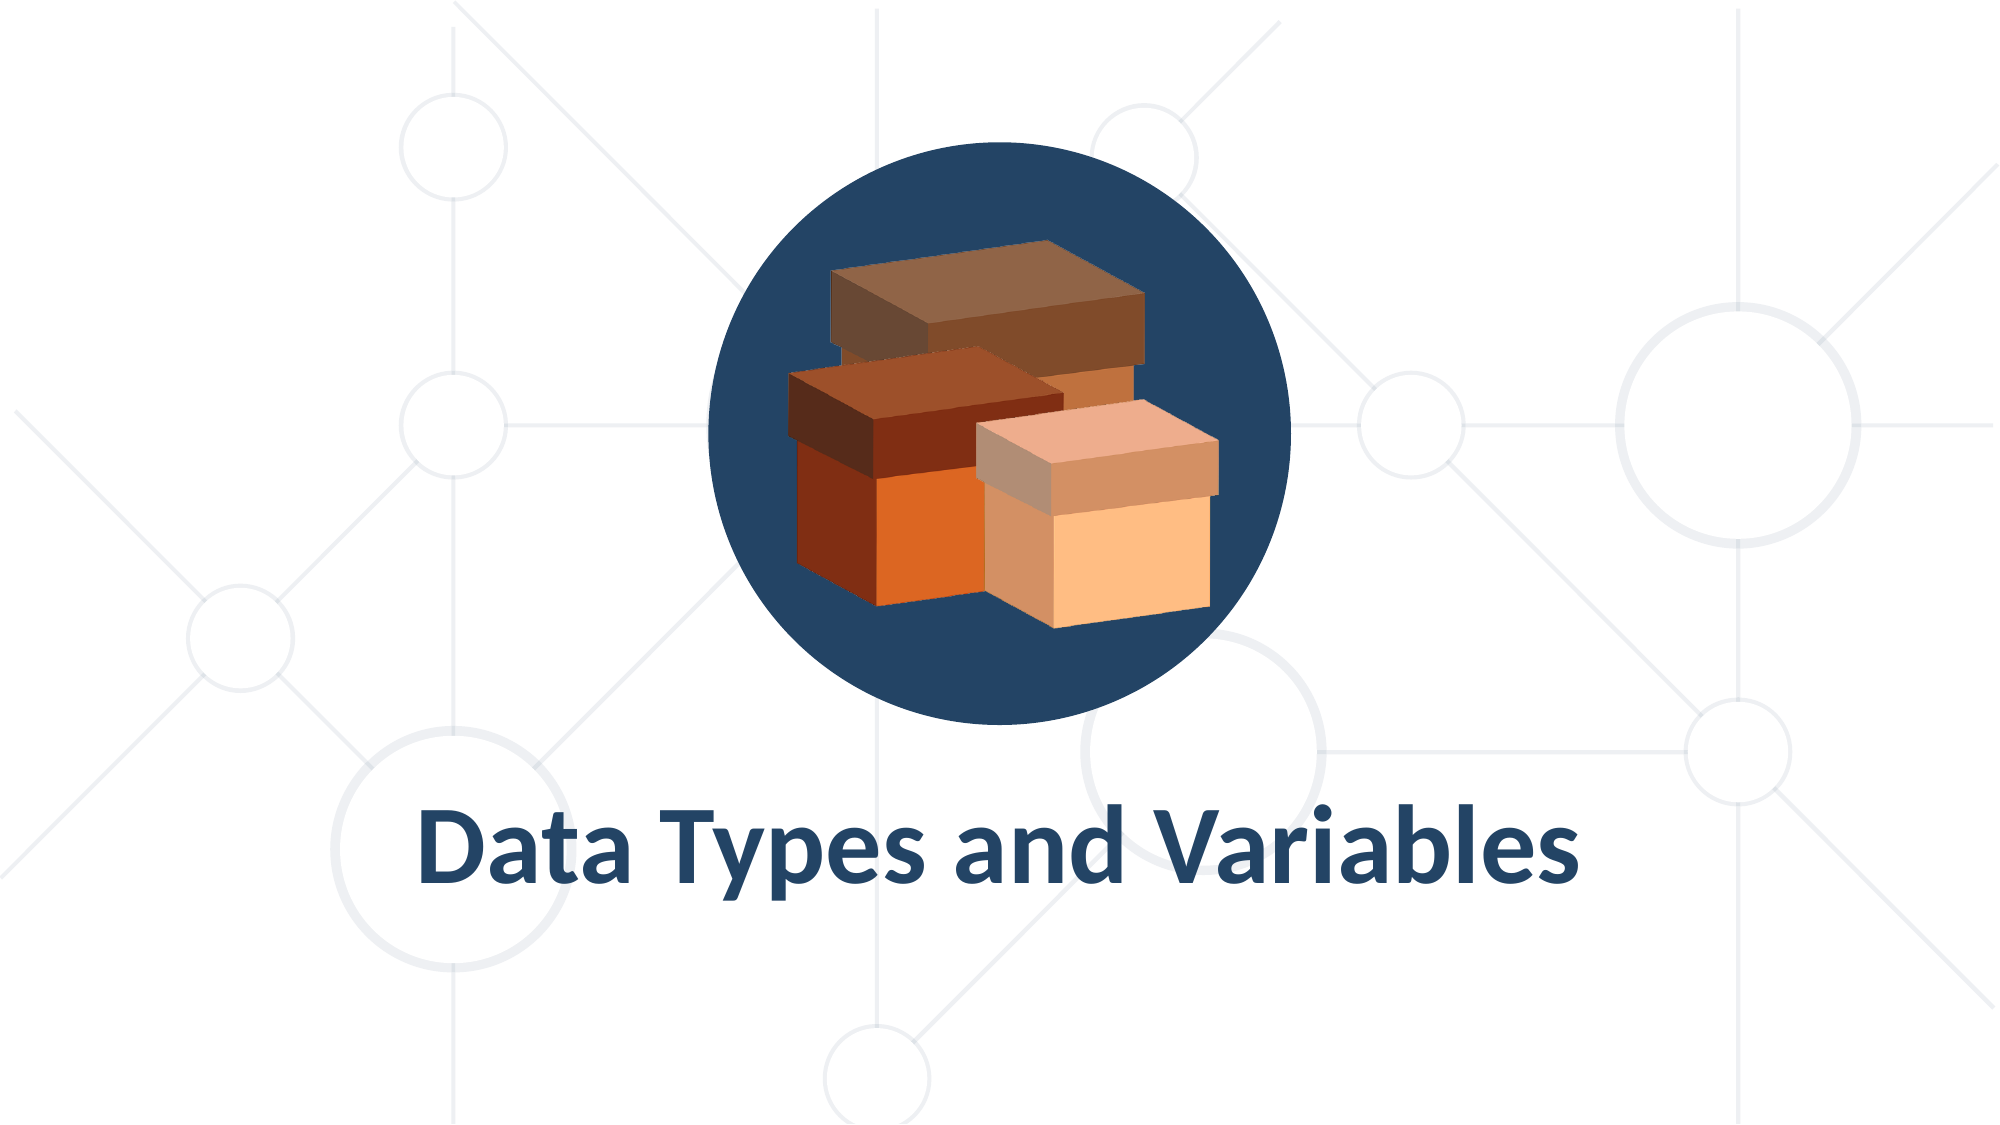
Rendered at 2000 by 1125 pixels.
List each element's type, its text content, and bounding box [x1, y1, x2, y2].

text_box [730, 174, 1270, 679]
list Data Types and Variables [100, 771, 1899, 898]
